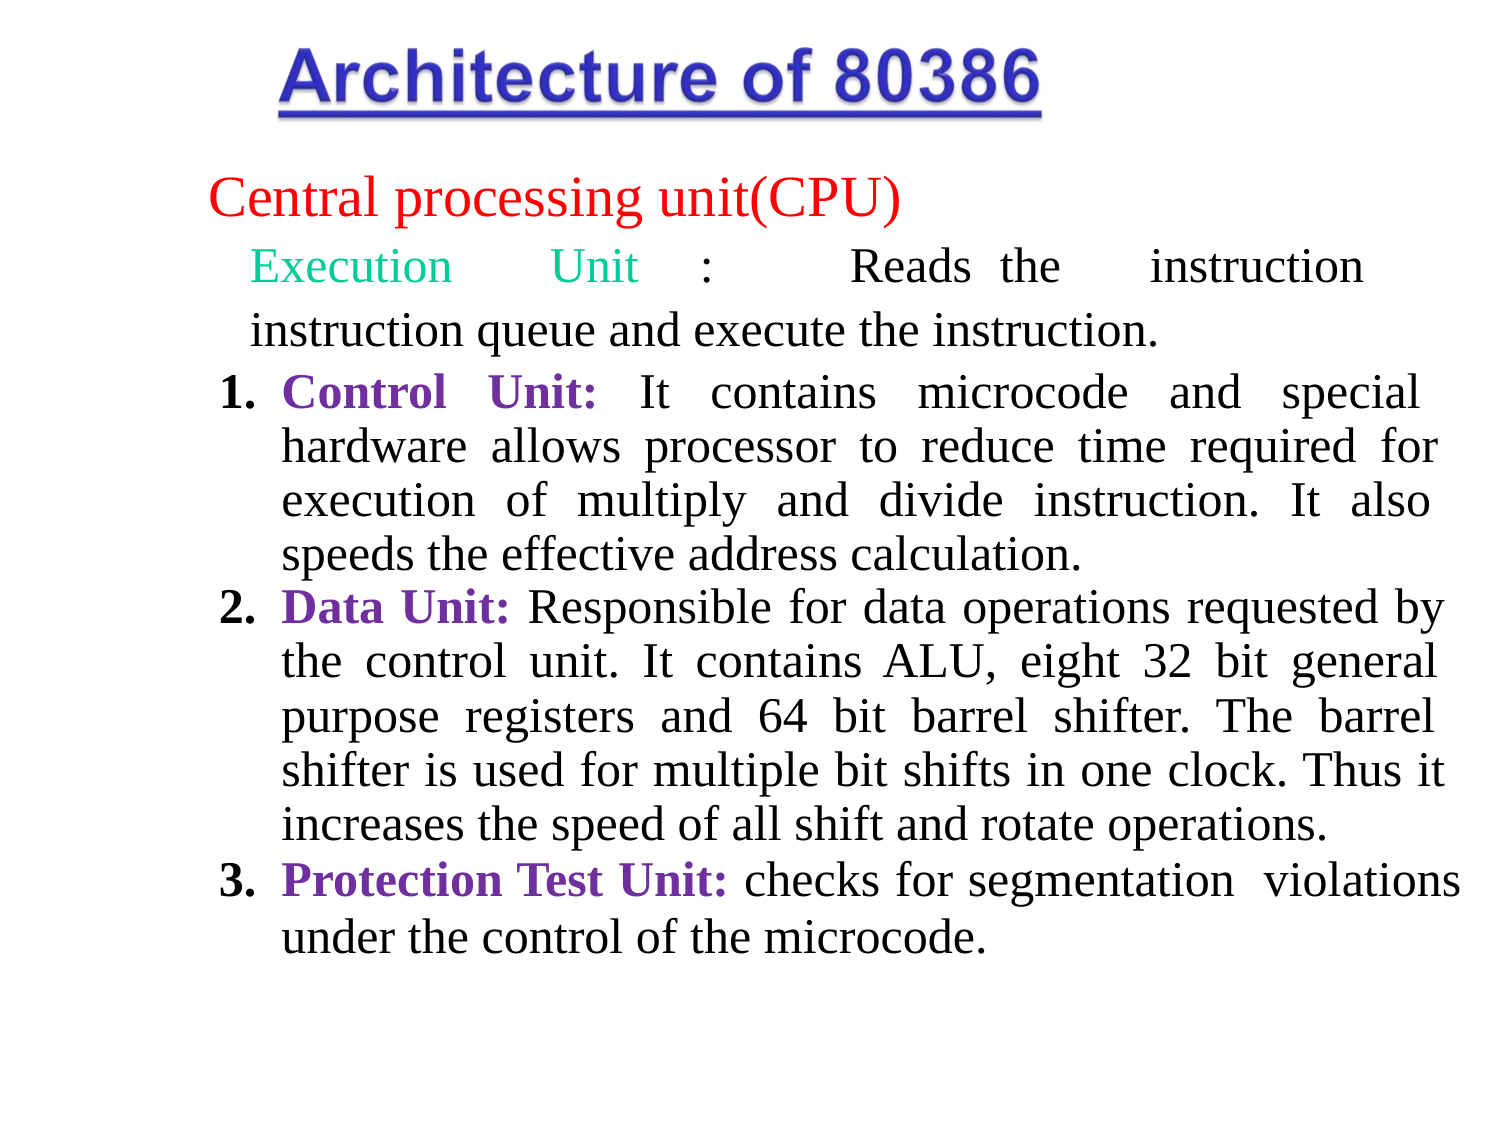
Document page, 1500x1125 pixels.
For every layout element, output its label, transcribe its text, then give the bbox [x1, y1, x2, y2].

picture [226, 3, 1426, 176]
text_box Central processing unit(CPU) Execution Unit : Reads the instruction instruction queue and execute the instruction. Control Unit: It contains microcode and special hardware allows processor to reduce time required for execution of multiply and divide instruction. It also speeds the effective address calculation. Data Unit: Responsible for data operations requested by the control unit. It contains ALU, eight 32 bit general purpose registers and 64 bit barrel shifter. The barrel shifter is used for multiple bit shifts in one clock. Thus it increases the speed of all shift and rotate operations. Protection Test Unit: checks for segmentation violations under the control of the microcode. [206, 149, 1463, 965]
